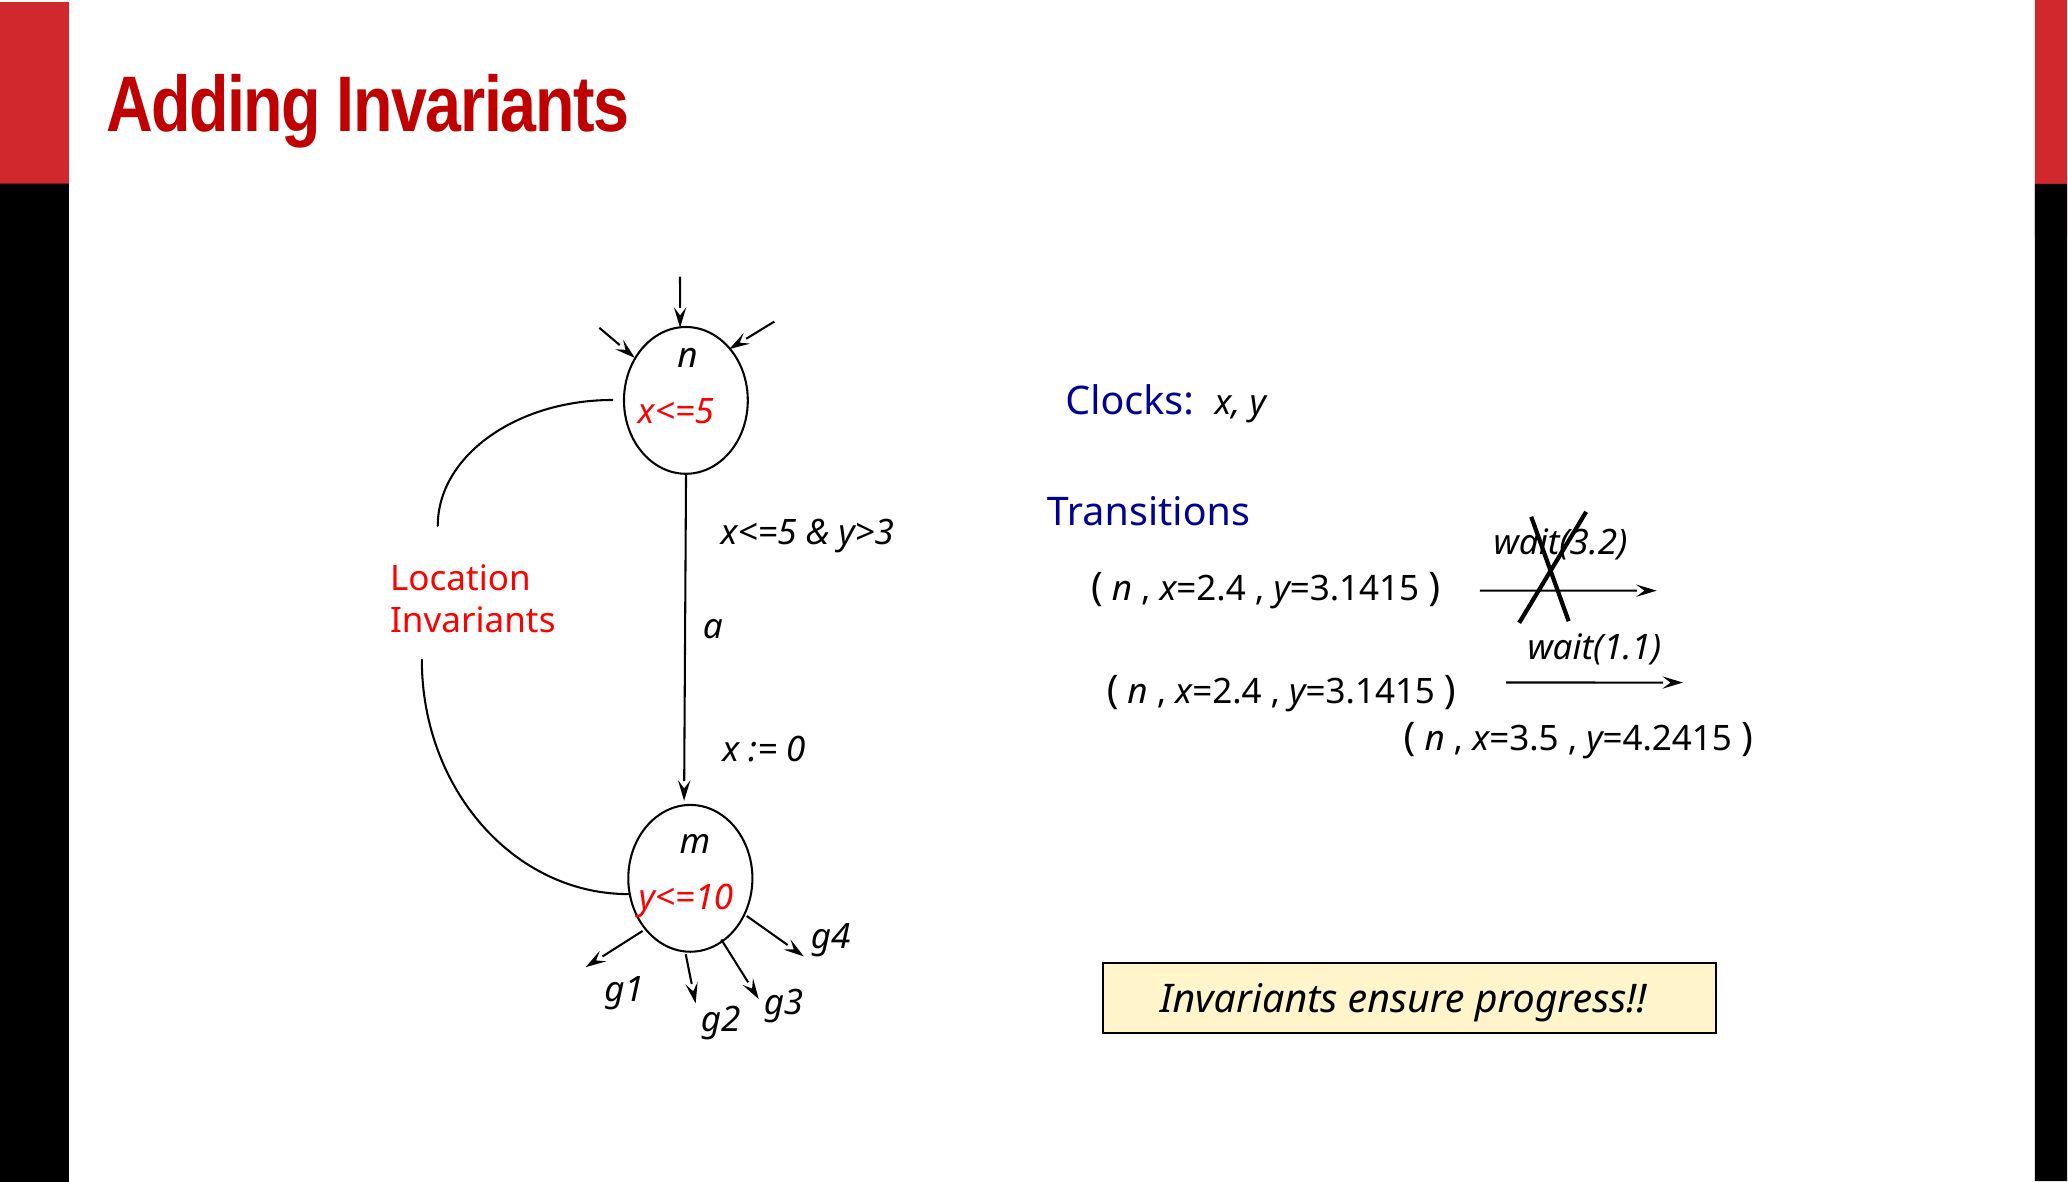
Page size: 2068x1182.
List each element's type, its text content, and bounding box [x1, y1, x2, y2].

text_box n [661, 324, 714, 380]
text_box g3 [747, 971, 820, 1030]
text_box Location Invariants [374, 547, 572, 648]
text_box ( n , x=2.4 , y=3.1415 ) ( n , x=3.5 , y=4.2415 ) [1090, 656, 1769, 767]
title Adding Invariants [89, 34, 1428, 157]
text_box ( n , x=2.4 , y=3.1415 ) [1075, 553, 1484, 664]
text_box x := 0 [706, 718, 822, 777]
text_box [678, 780, 691, 801]
text_box x<=5 & y>3 [704, 501, 910, 560]
text_box Transitions [1030, 478, 1267, 542]
text_box [437, 399, 613, 526]
text_box [633, 335, 748, 474]
text_box Clocks: x, y [1049, 367, 1282, 431]
text_box [629, 812, 663, 866]
text_box [1636, 584, 1657, 597]
text_box x<=5 [621, 380, 731, 439]
text_box [1103, 963, 1716, 1034]
text_box y<=10 [622, 866, 750, 925]
text_box [783, 939, 794, 954]
text_box g2 [684, 988, 757, 1047]
text_box [727, 819, 753, 899]
text_box [626, 333, 661, 380]
text_box [1662, 676, 1683, 689]
text_box [673, 307, 687, 324]
text_box [642, 925, 739, 952]
text_box Invariants ensure progress!! [1133, 965, 1777, 1029]
text_box a [687, 595, 739, 654]
text_box [421, 659, 629, 895]
text_box wait(1.1) [1403, 616, 1678, 675]
text_box [615, 339, 635, 358]
text_box [729, 333, 751, 350]
text_box m [663, 810, 727, 866]
text_box wait(3.2) [1423, 511, 1644, 570]
text_box g1 [588, 958, 660, 1017]
text_box [667, 804, 713, 810]
text_box g4 [794, 905, 867, 964]
text_box [593, 950, 600, 958]
